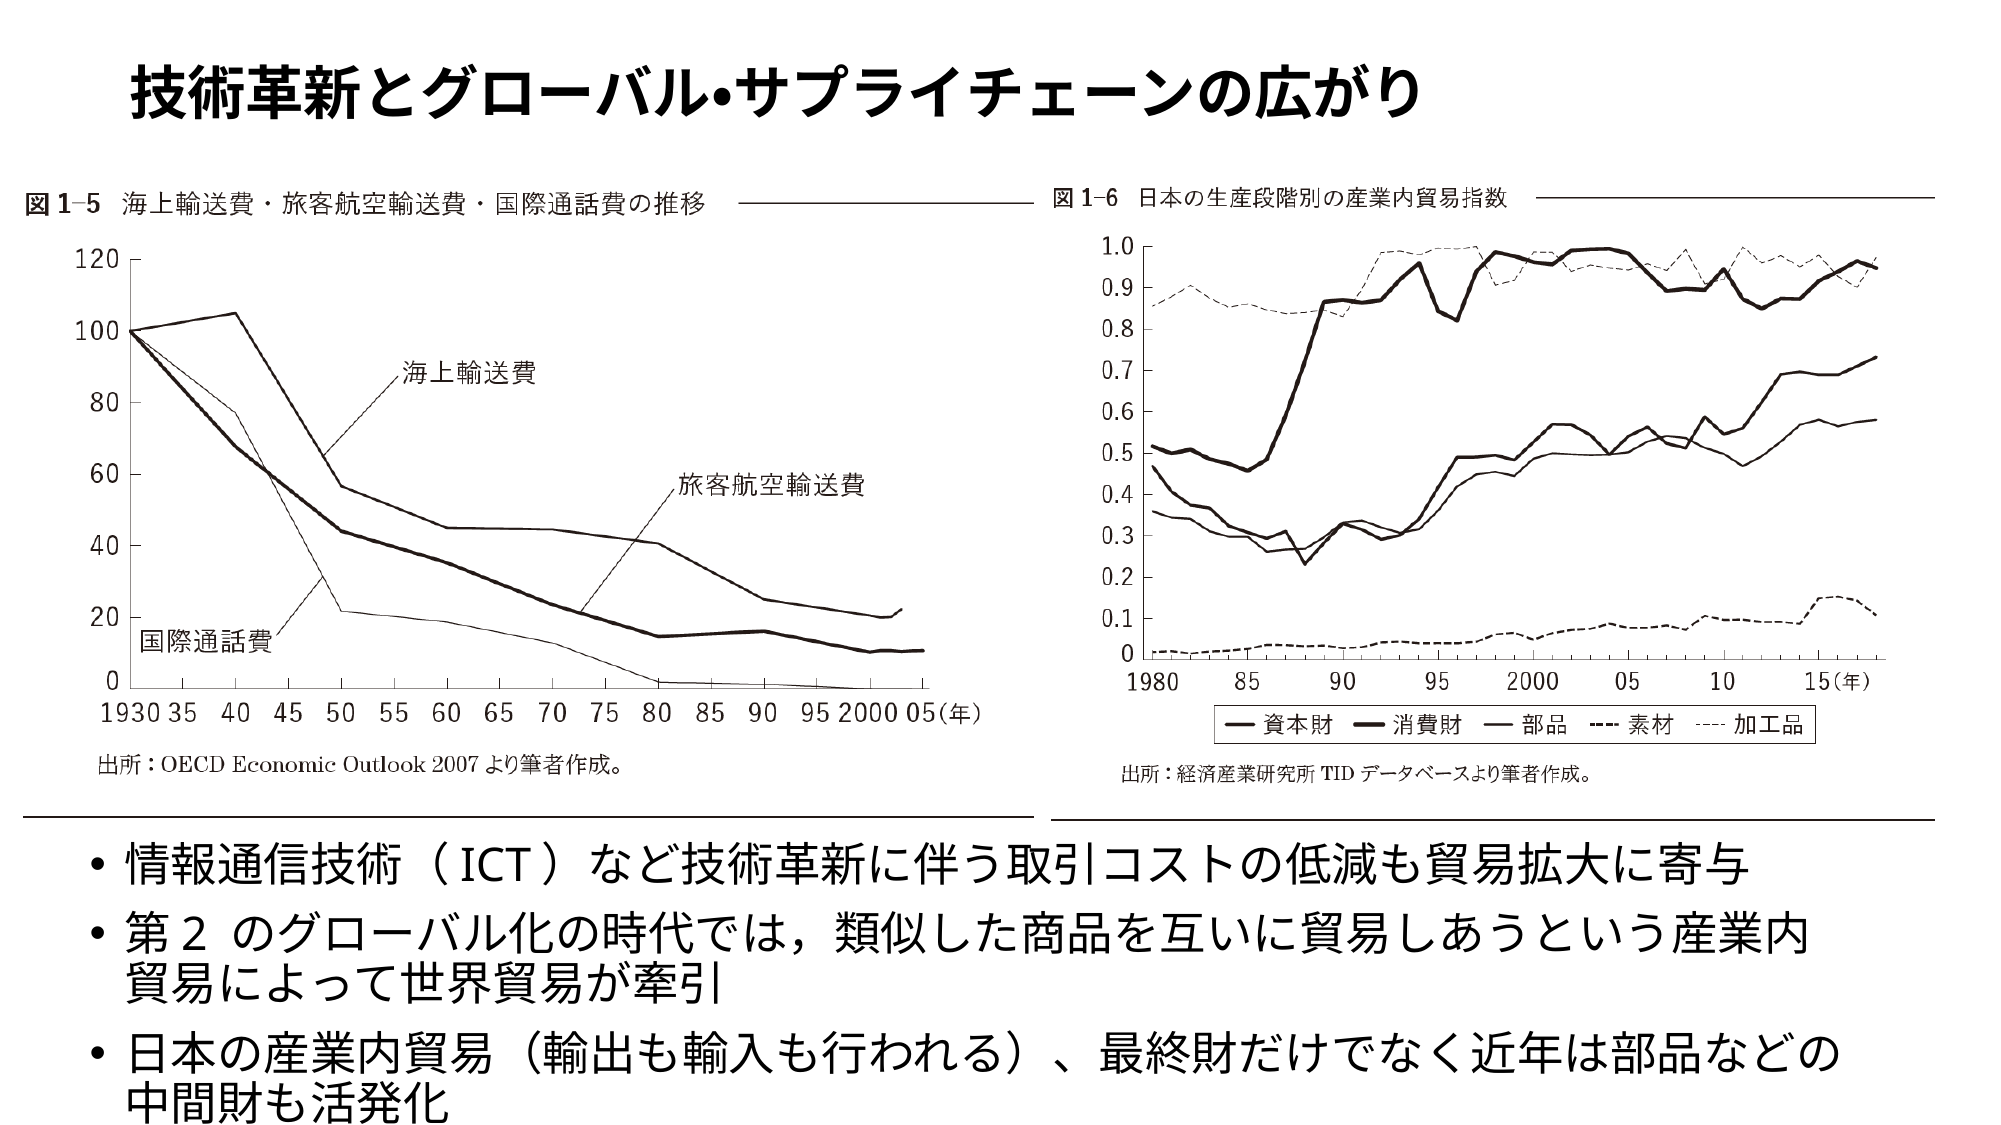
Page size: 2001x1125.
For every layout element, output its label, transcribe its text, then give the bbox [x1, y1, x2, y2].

title 技術革新とグローバル・サプライチェーンの広がり [114, 34, 1840, 158]
picture [13, 174, 1952, 834]
list 情報通信技術（ICT）など技術革新に伴う取引コストの低減も貿易拡大に寄与 第2 のグローバル化の時代では，類似した商品を互いに貿易しあうという産業内貿易によって世界貿易が牽引 日本の産業内貿易（輸出も輸入も行われる）、最終財だけでなく近年は部品などの中間財も活発化 [74, 834, 1863, 1125]
